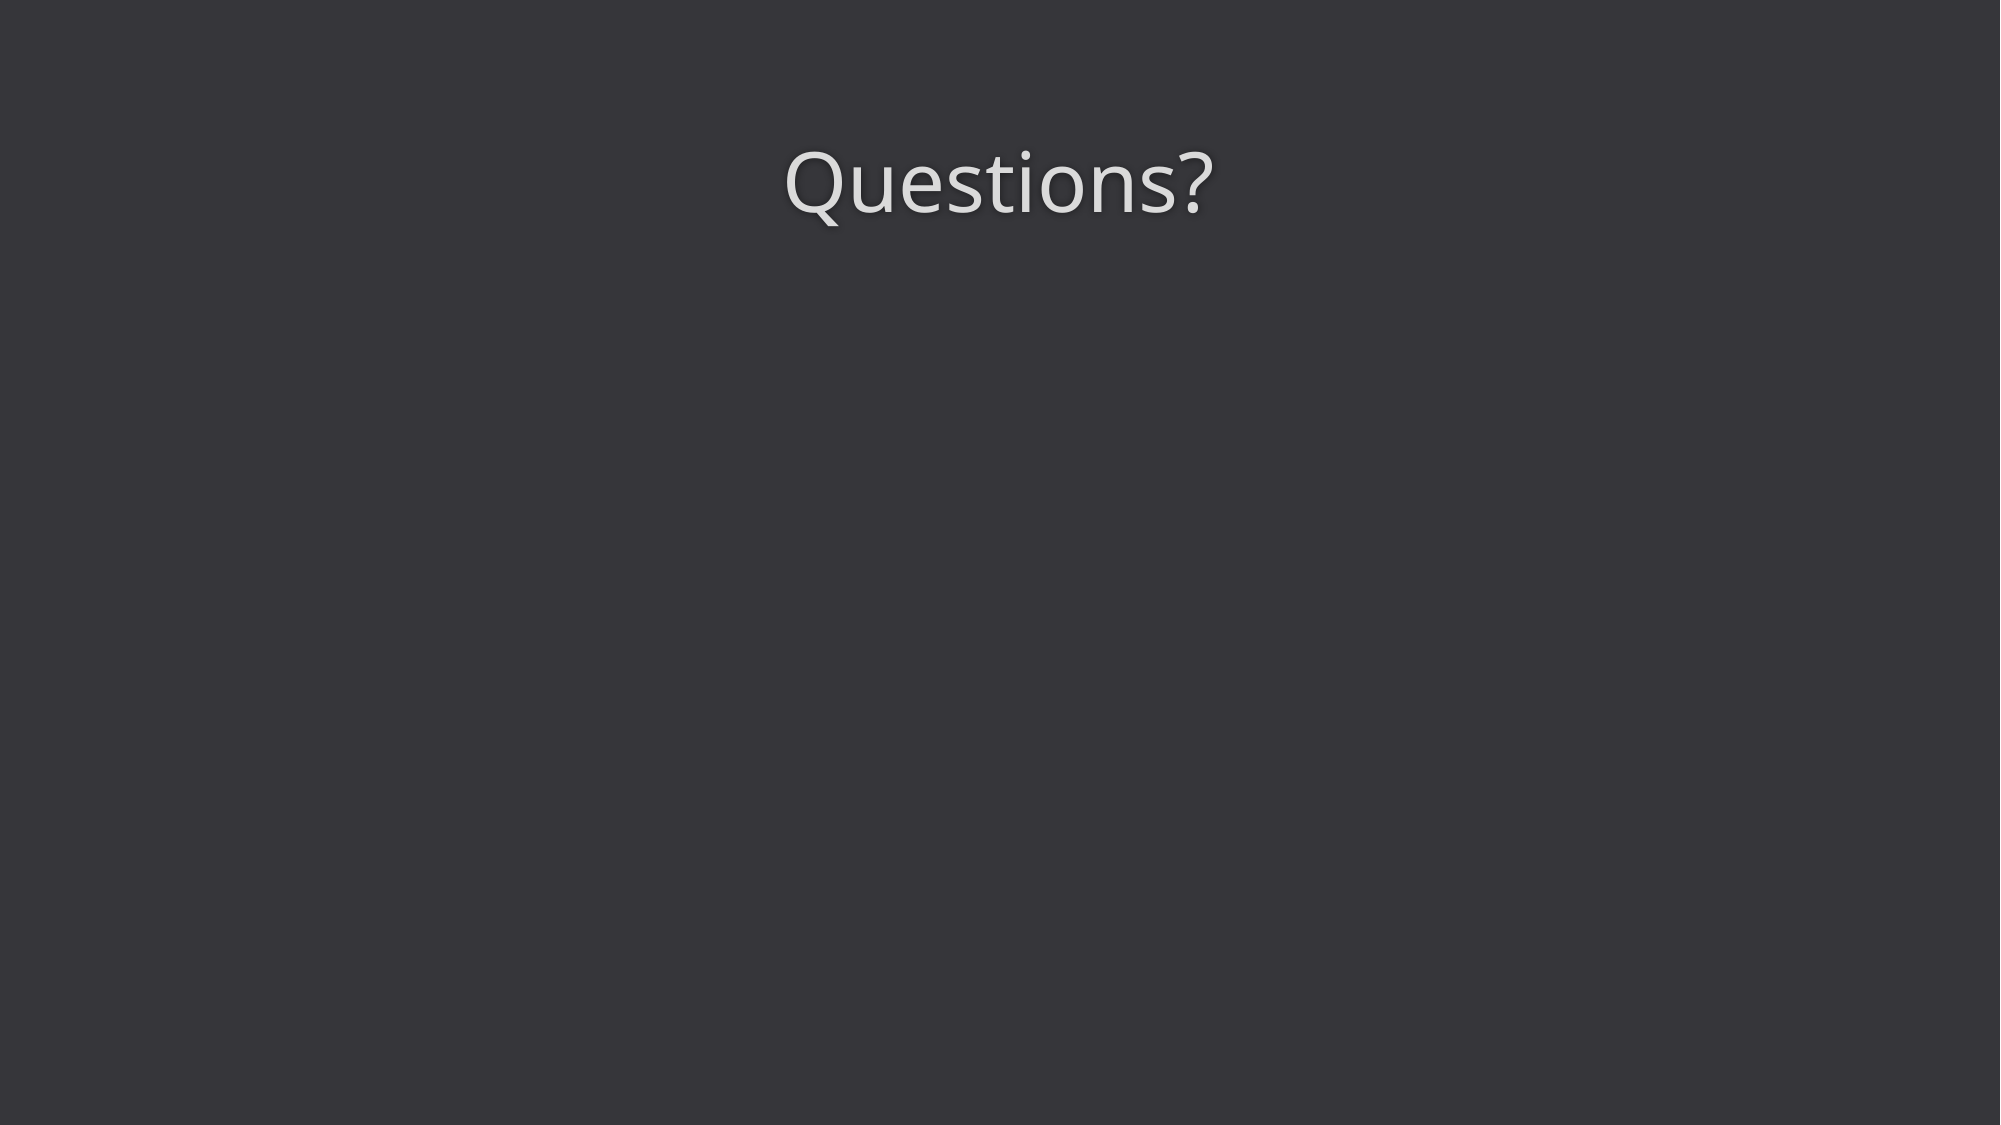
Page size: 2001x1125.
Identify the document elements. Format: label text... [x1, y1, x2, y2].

title Questions? [149, 99, 1849, 260]
